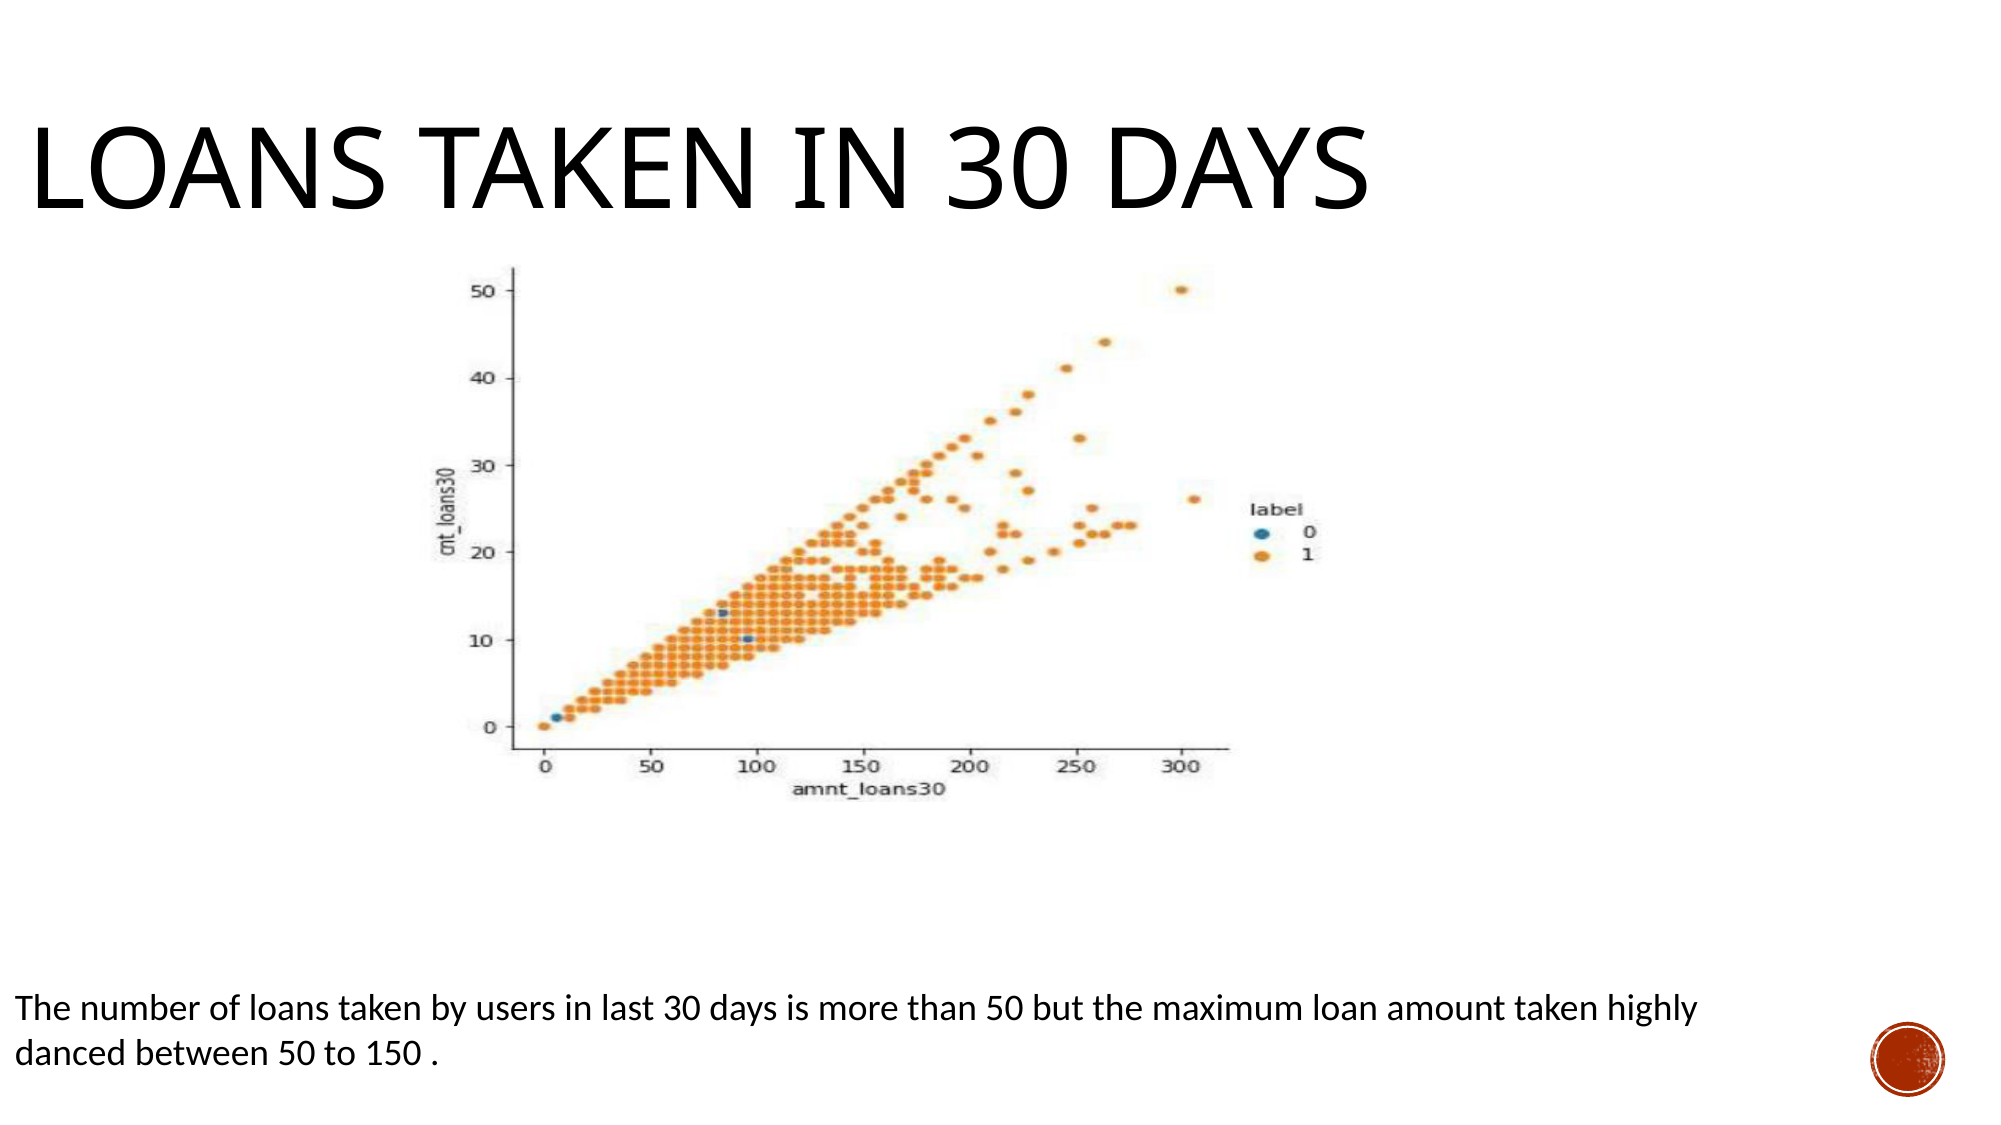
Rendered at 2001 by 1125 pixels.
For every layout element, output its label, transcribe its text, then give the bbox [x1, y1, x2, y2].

text_box The number of loans taken by users in last 30 days is more than 50 but the maximum loan amount taken highly danced between 50 to 150 . [0, 975, 1777, 1081]
picture [422, 241, 1516, 800]
title Loans taken in 30 days [12, 39, 1663, 304]
